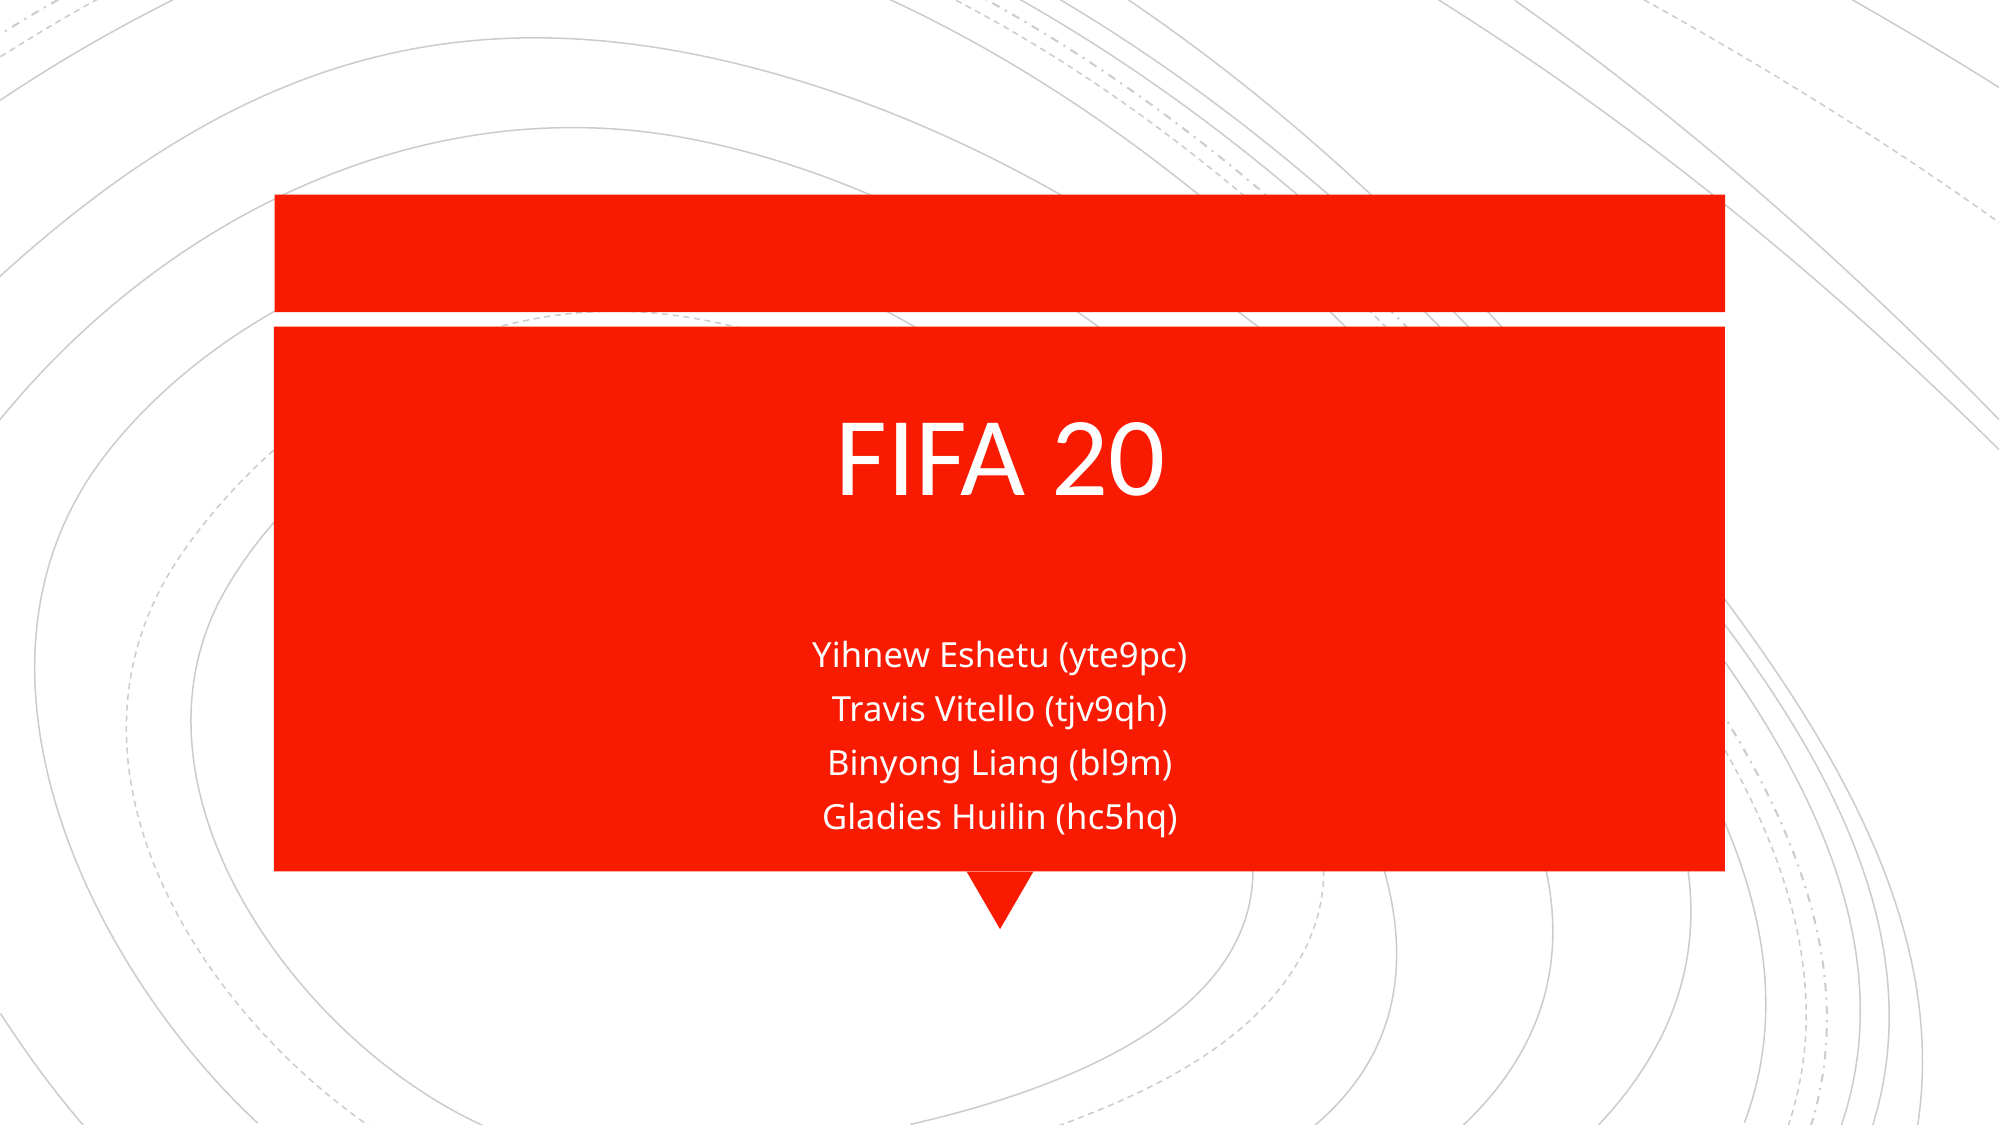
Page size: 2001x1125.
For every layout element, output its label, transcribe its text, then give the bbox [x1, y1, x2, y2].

title FIFA 20 [288, 340, 1713, 518]
subtitle Yihnew Eshetu (yte9pc) Travis Vitello (tjv9qh) Binyong Liang (bl9m) Gladies Huilin (hc5hq) [288, 640, 1712, 858]
